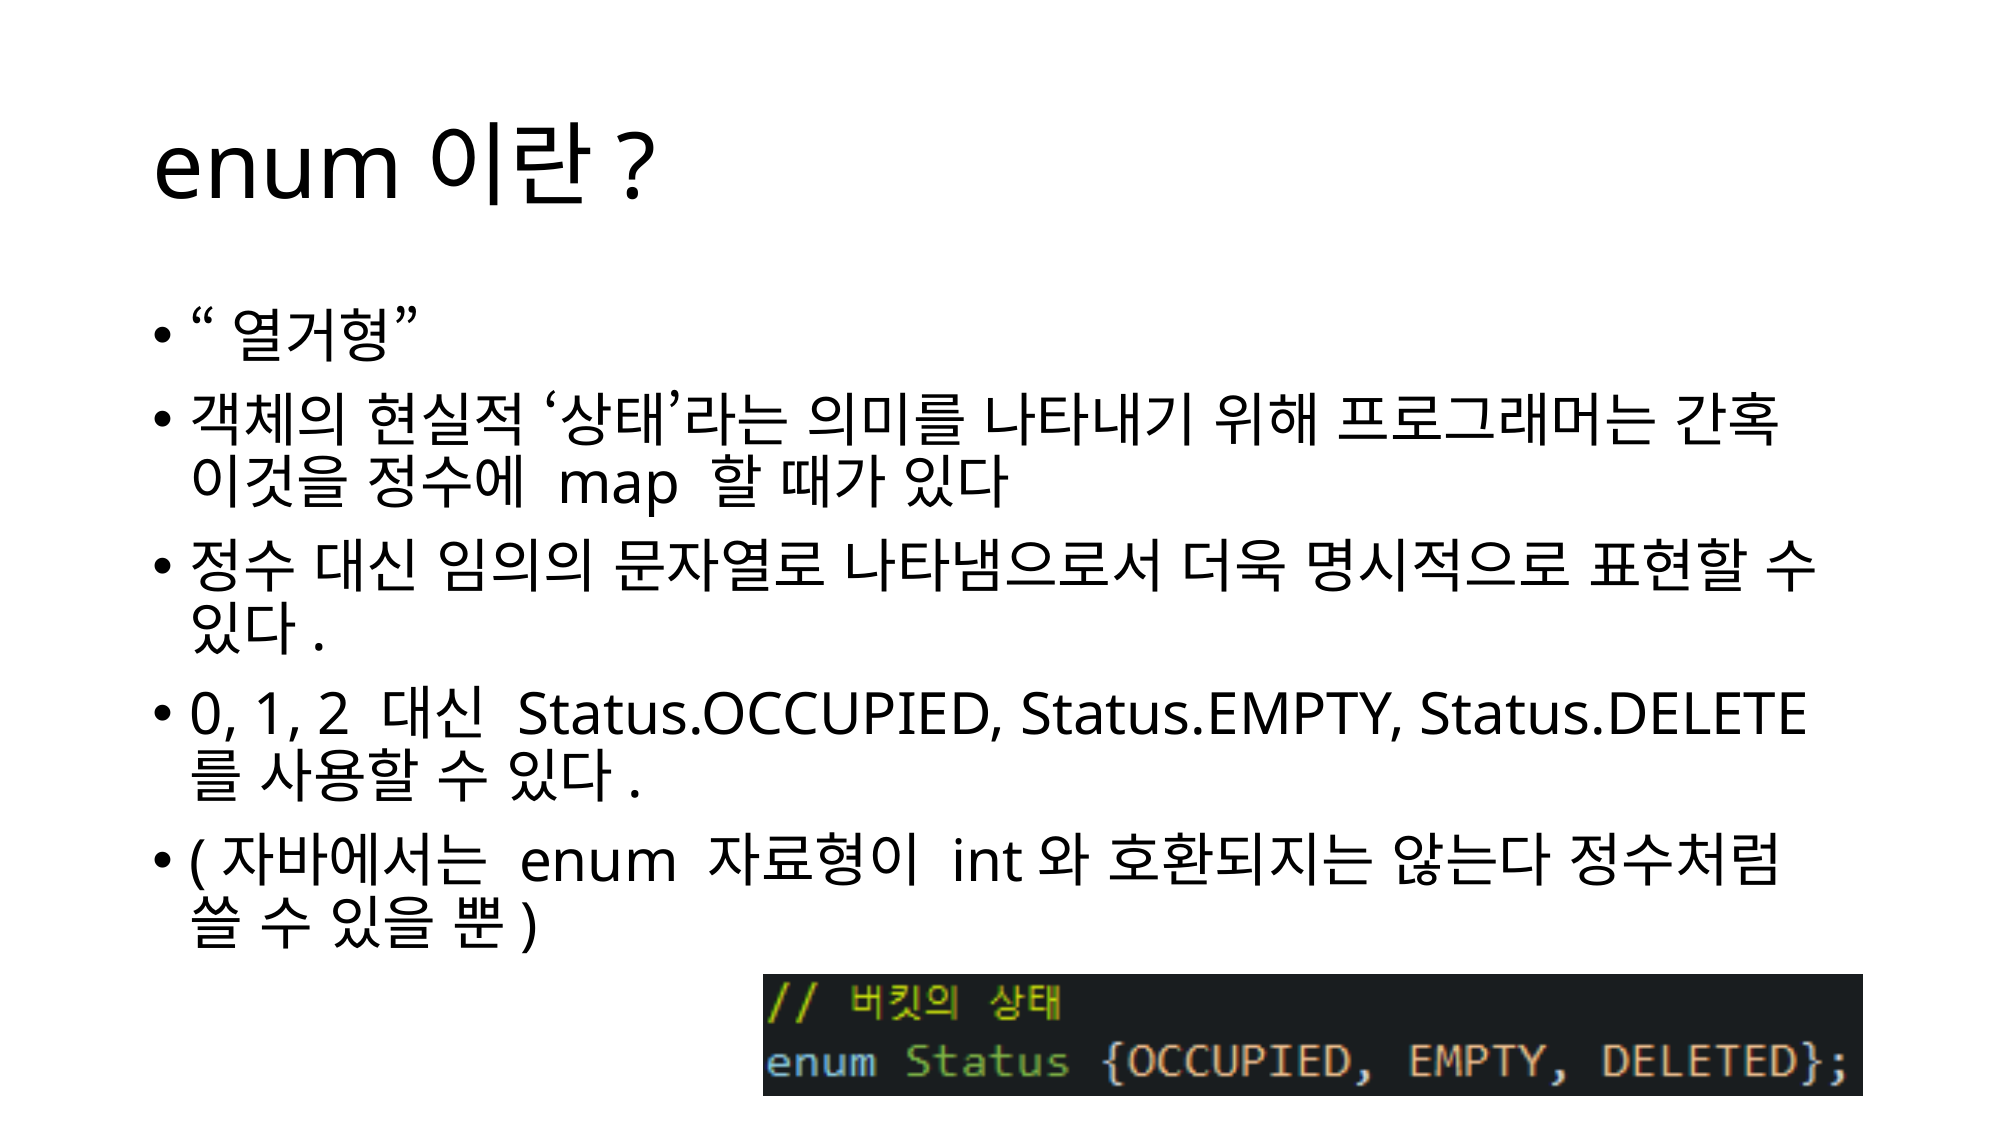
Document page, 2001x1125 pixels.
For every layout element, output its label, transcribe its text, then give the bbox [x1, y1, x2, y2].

picture [763, 974, 1863, 1096]
list “열거형” 객체의 현실적 ‘상태’라는 의미를 나타내기 위해 프로그래머는 간혹 이것을 정수에 map 할 때가 있다 정수 대신 임의의 문자열로 나타냄으로서 더욱 명시적으로 표현할 수 있다. 0, 1, 2 대신 Status.OCCUPIED, Status.EMPTY, Status.DELETE 를 사용할 수 있다. (자바에서는 enum 자료형이 int와 호환되지는 않는다 정수처럼 쓸 수 있을 뿐) [137, 299, 1863, 1014]
title enum이란? [137, 59, 1863, 278]
